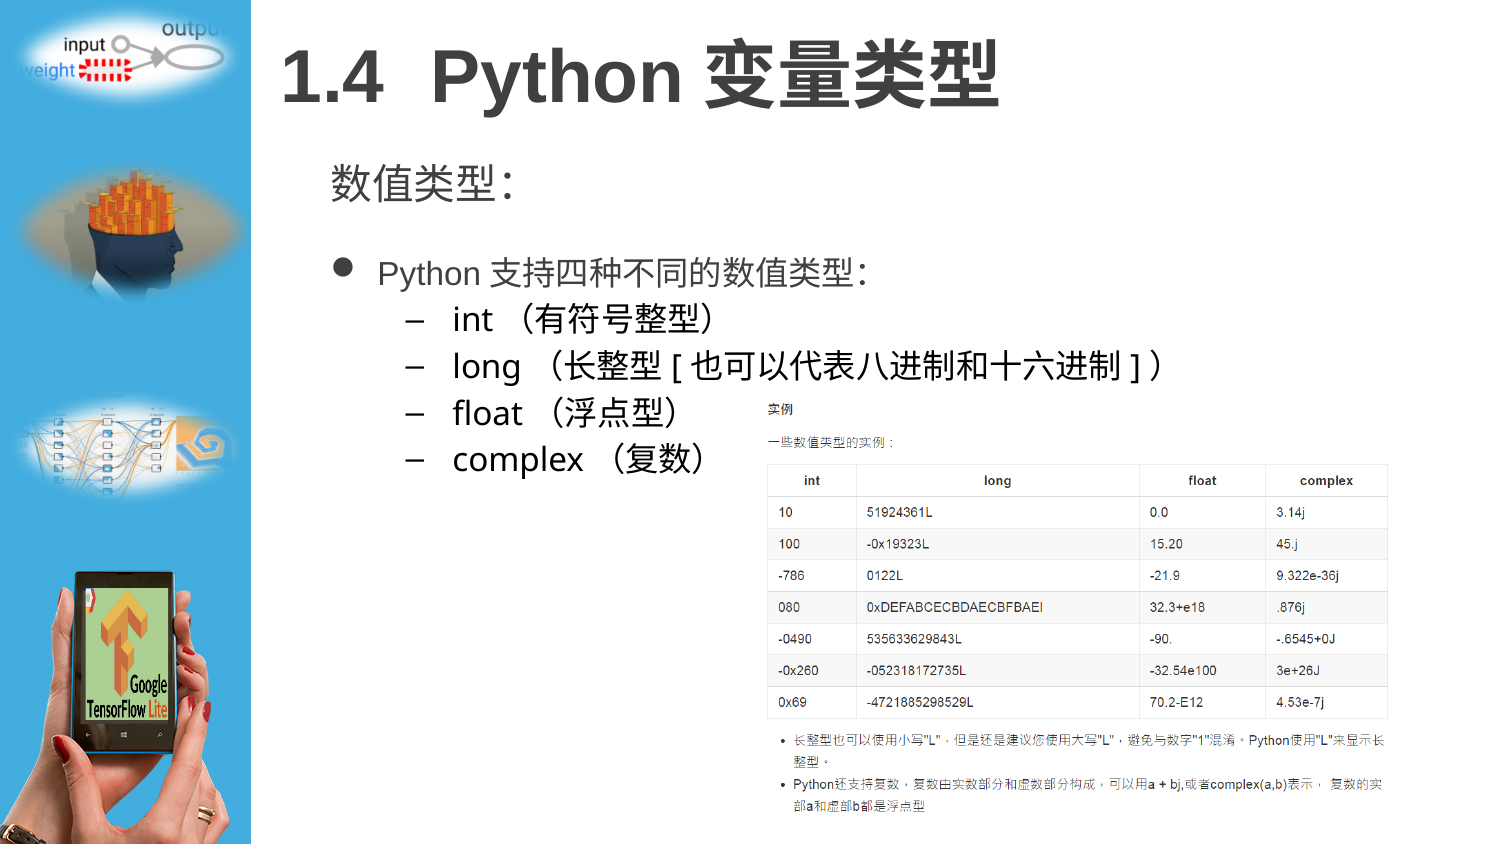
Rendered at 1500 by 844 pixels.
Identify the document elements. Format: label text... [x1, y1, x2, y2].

title 1.4 Python变量类型 [265, 0, 1500, 146]
list 数值类型： [315, 145, 1450, 221]
picture [0, 0, 1500, 844]
list Python支持四种不同的数值类型： int（有符号整型） long（长整型[也可以代表八进制和十六进制]） float（浮点型） complex（复数） [265, 244, 1400, 737]
